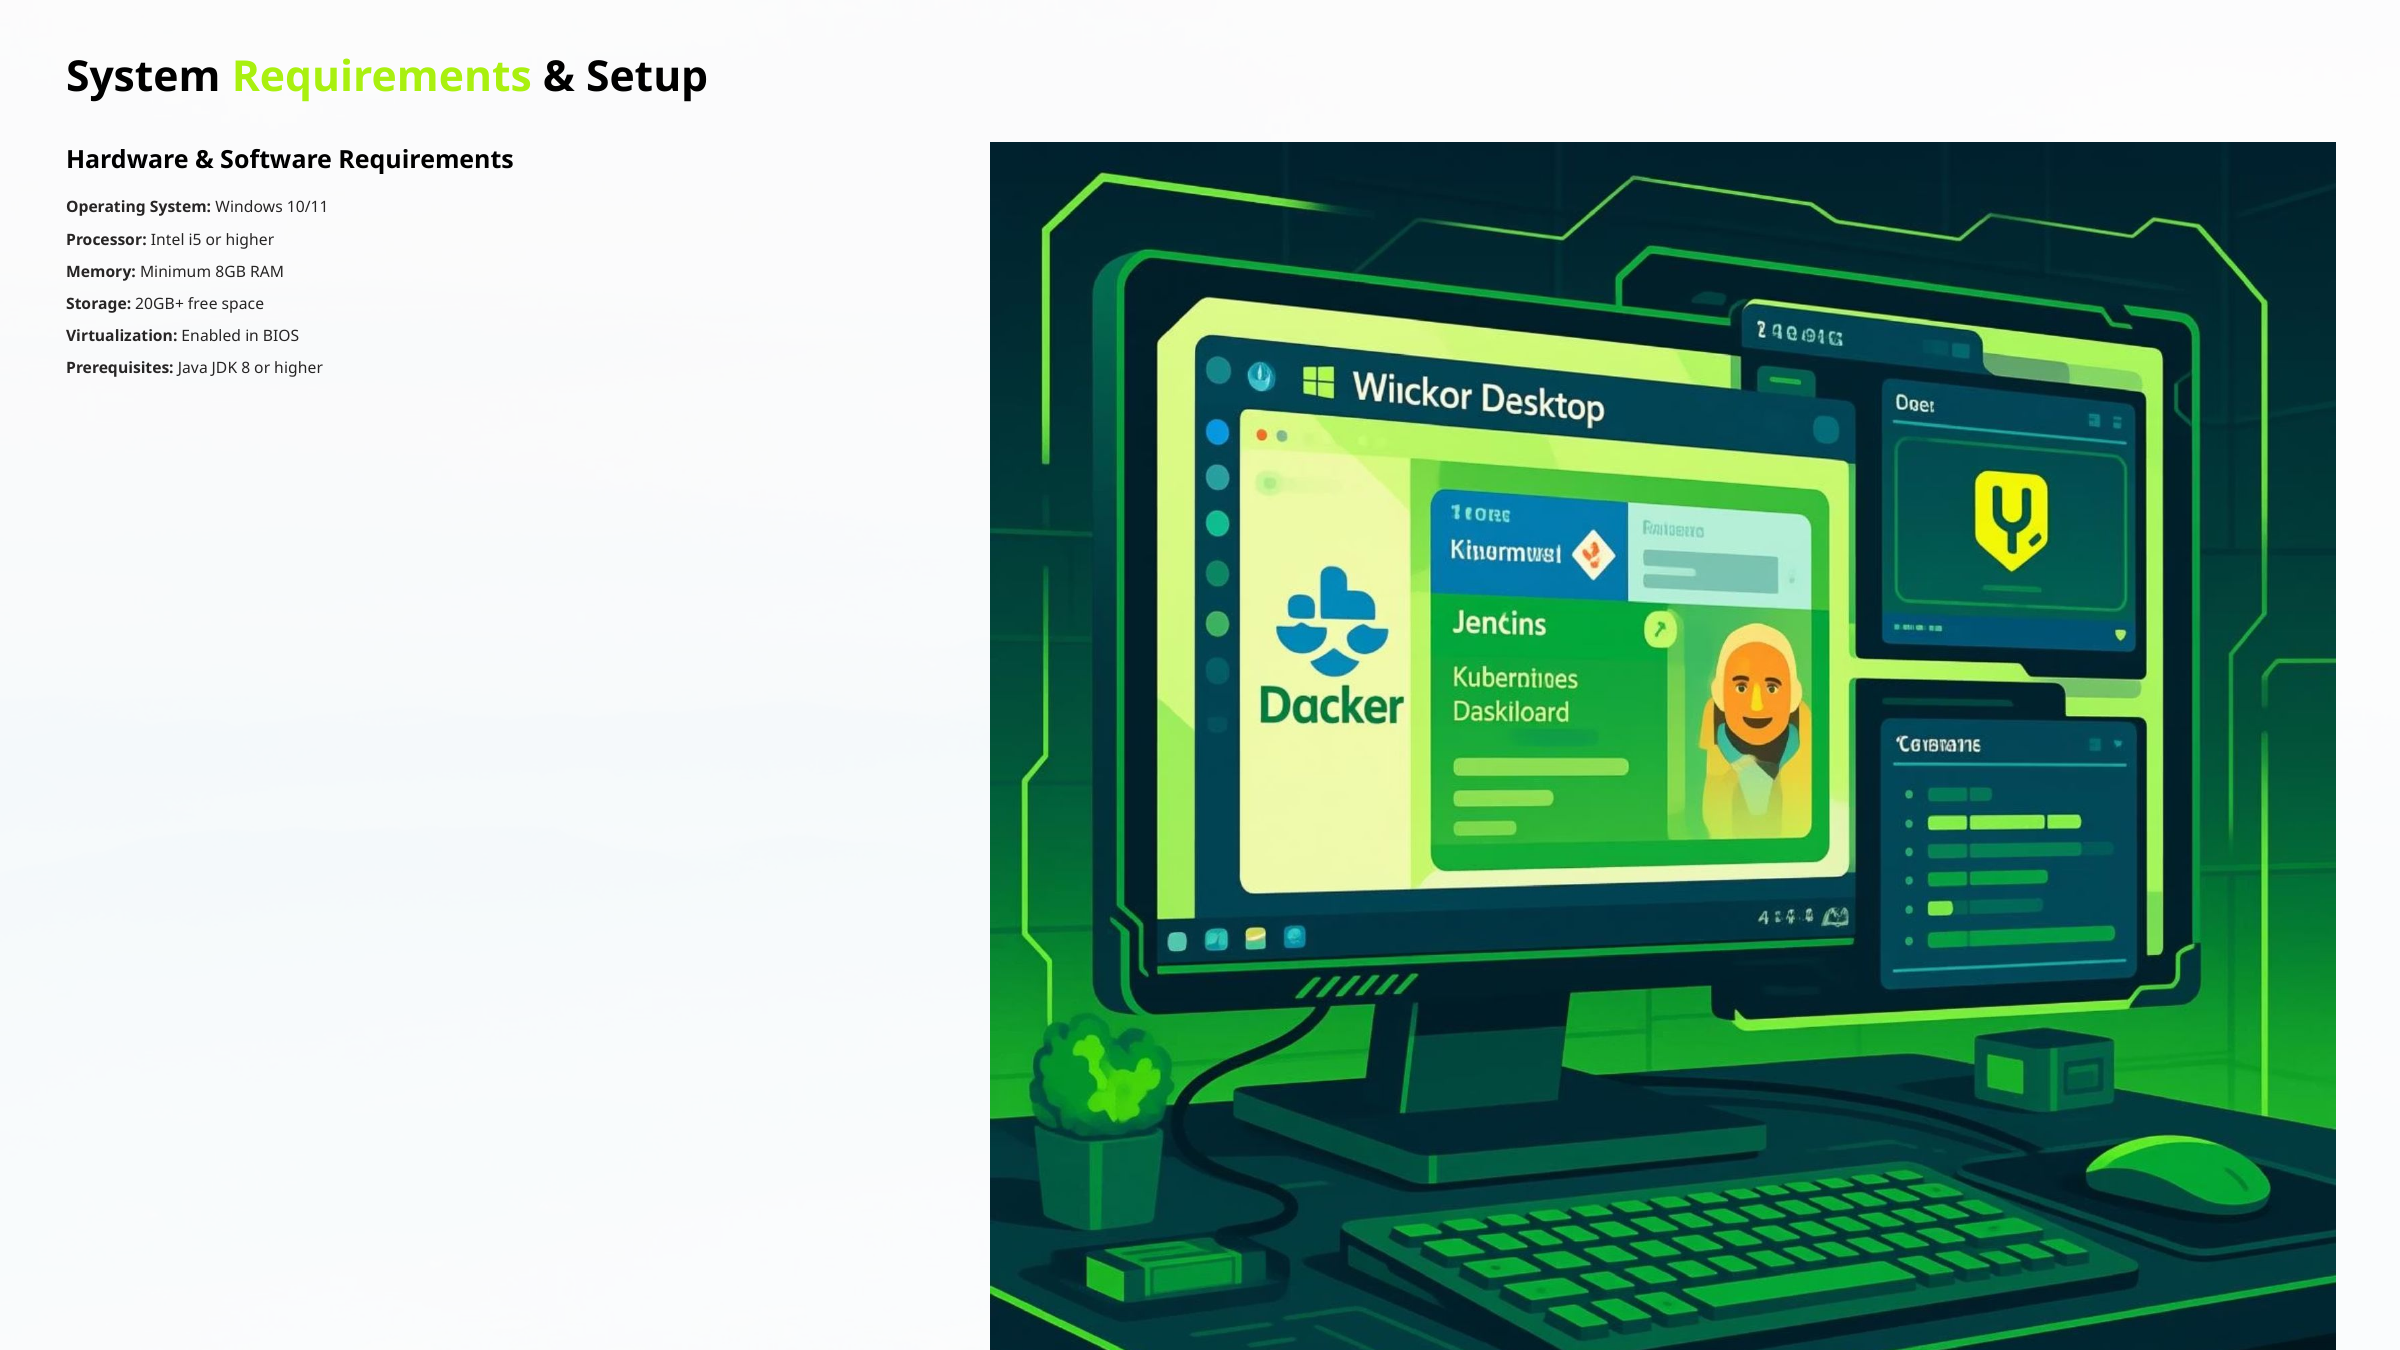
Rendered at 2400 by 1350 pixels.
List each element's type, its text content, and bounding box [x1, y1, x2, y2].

text_box Virtualization: Enabled in BIOS [66, 318, 949, 346]
text_box Processor: Intel i5 or higher [66, 222, 949, 249]
text_box Memory: Minimum 8GB RAM [66, 254, 949, 281]
text_box Operating System: Windows 10/11 [66, 189, 949, 217]
picture [990, 1305, 995, 1315]
text_box Prerequisites: Java JDK 8 or higher [66, 350, 949, 378]
text_box System Requirements & Setup [66, 45, 665, 100]
text_box Storage: 20GB+ free space [66, 286, 949, 313]
picture [990, 142, 2336, 1350]
text_box Hardware & Software Requirements [66, 140, 493, 174]
